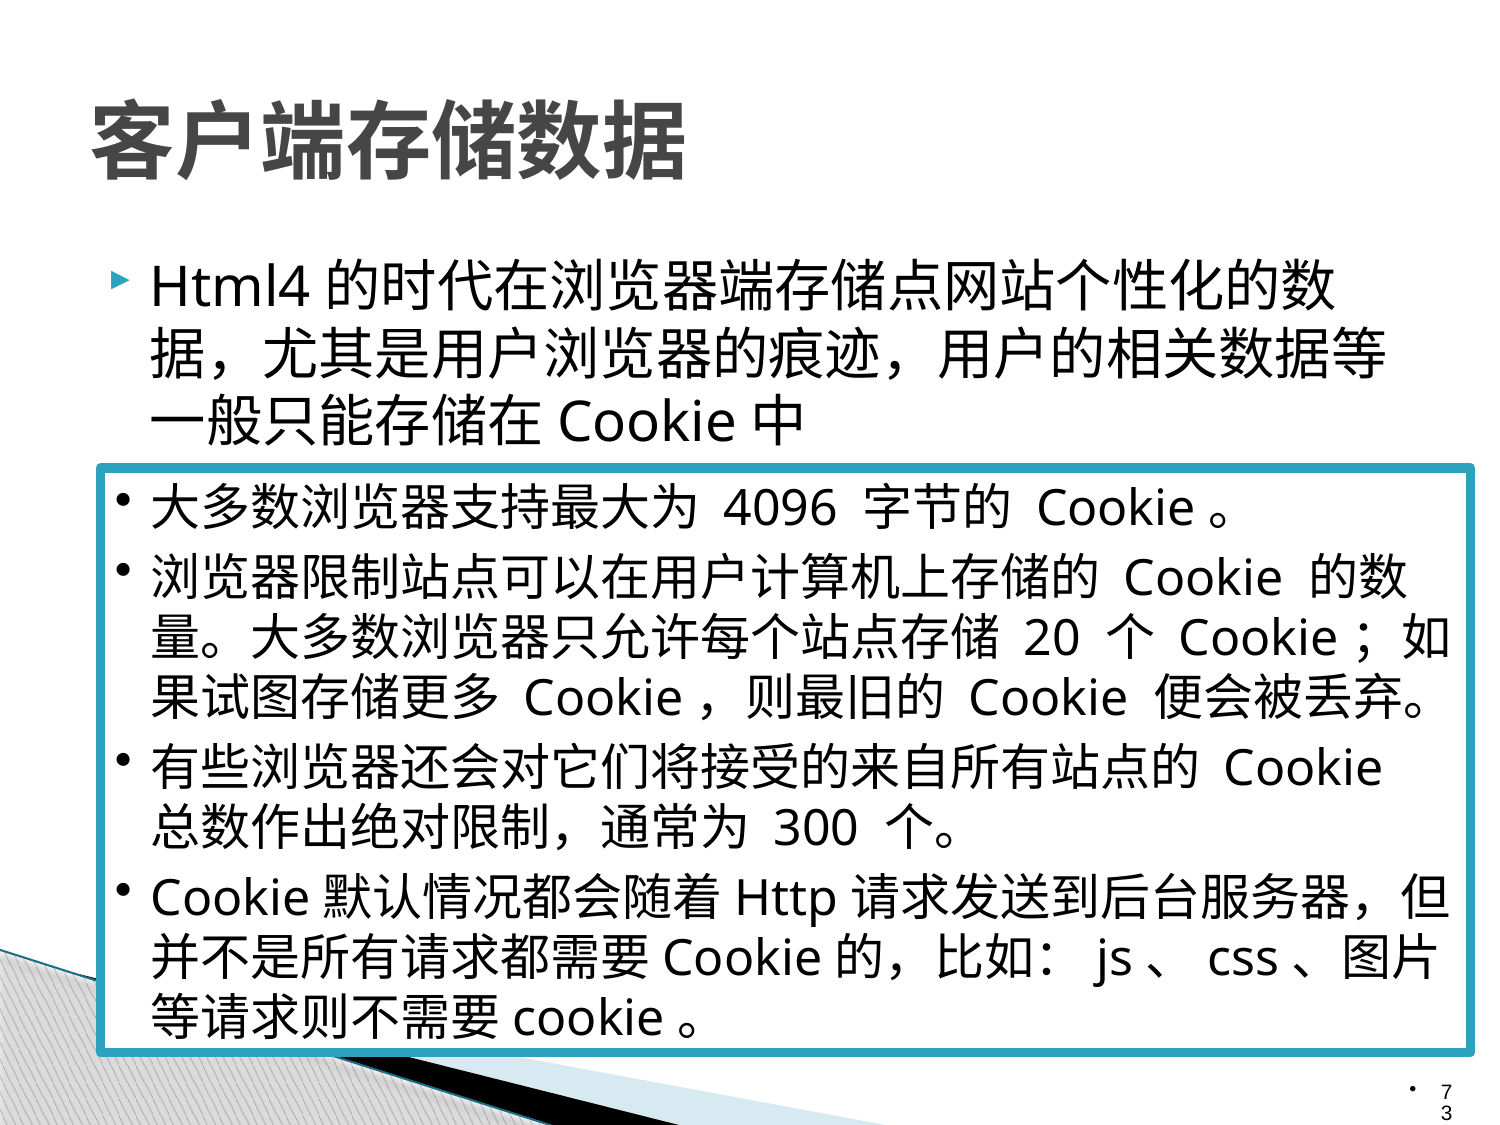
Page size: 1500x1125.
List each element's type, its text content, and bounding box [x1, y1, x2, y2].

list Html4的时代在浏览器端存储点网站个性化的数据，尤其是用户浏览器的痕迹，用户的相关数据等一般只能存储在Cookie中 [74, 242, 1426, 986]
title 客户端存储数据 [75, 45, 1425, 233]
text_box 大多数浏览器支持最大为 4096 字节的 Cookie。 浏览器限制站点可以在用户计算机上存储的 Cookie 的数量。大多数浏览器只允许每个站点存储 20 个 Cookie；如果试图存储更多 Cookie，则最旧的 Cookie 便会被丢弃。 有些浏览器还会对它们将接受的来自所有站点的 Cookie 总数作出绝对限制，通常为 300 个。 Cookie默认情况都会随着Http请求发送到后台服务器，但并不是所有请求都需要Cookie的，比如：js、css、图片等请求则不需要cookie。 [96, 463, 1475, 1057]
slide_number 73 [1394, 1051, 1479, 1112]
